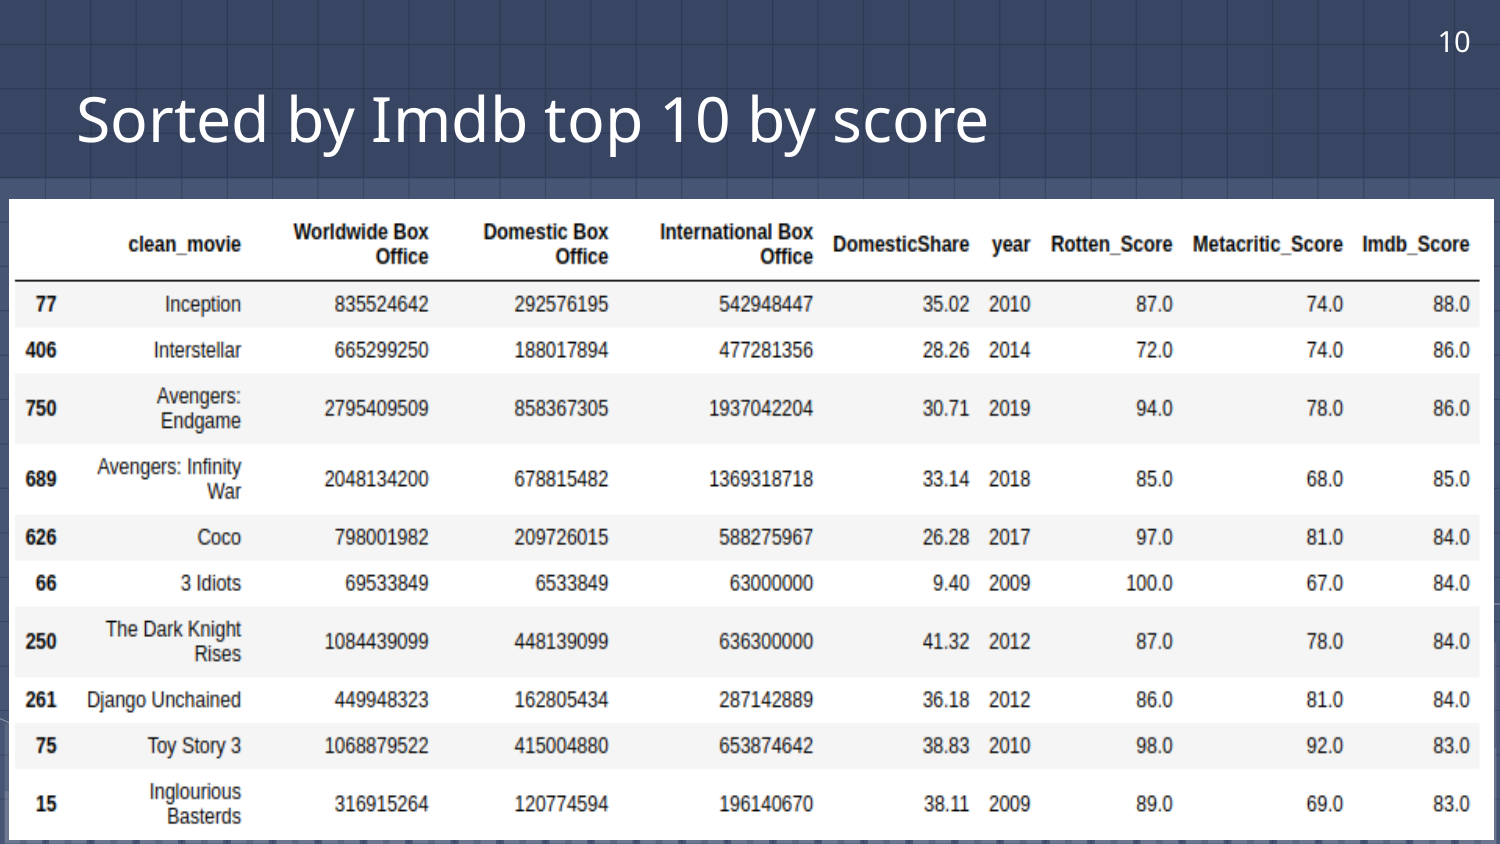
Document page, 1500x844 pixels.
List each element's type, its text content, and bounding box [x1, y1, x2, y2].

title Sorted by Imdb top 10 by score [61, 29, 1323, 171]
picture [9, 199, 1495, 840]
slide_number ‹#› [1408, 0, 1500, 88]
